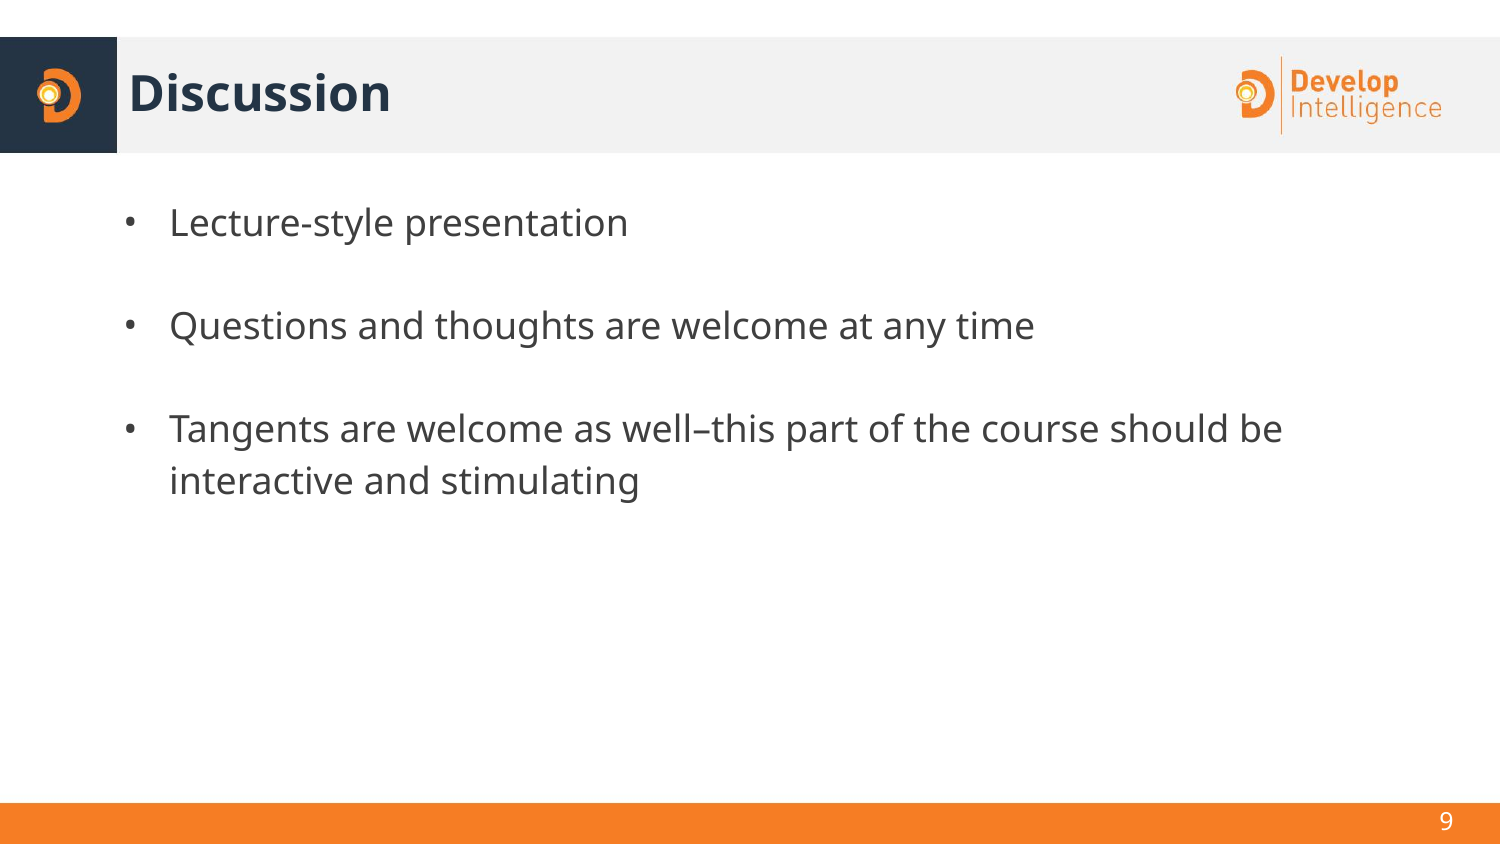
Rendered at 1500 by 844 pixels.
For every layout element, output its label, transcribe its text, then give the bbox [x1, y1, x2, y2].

title Discussion [117, 39, 1499, 152]
picture [0, 0, 1500, 844]
slide_number ‹#› [1395, 804, 1498, 841]
list Lecture-style presentation Questions and thoughts are welcome at any time Tangents are welcome as well–this part of the course should be interactive and stimulating [101, 186, 1396, 762]
